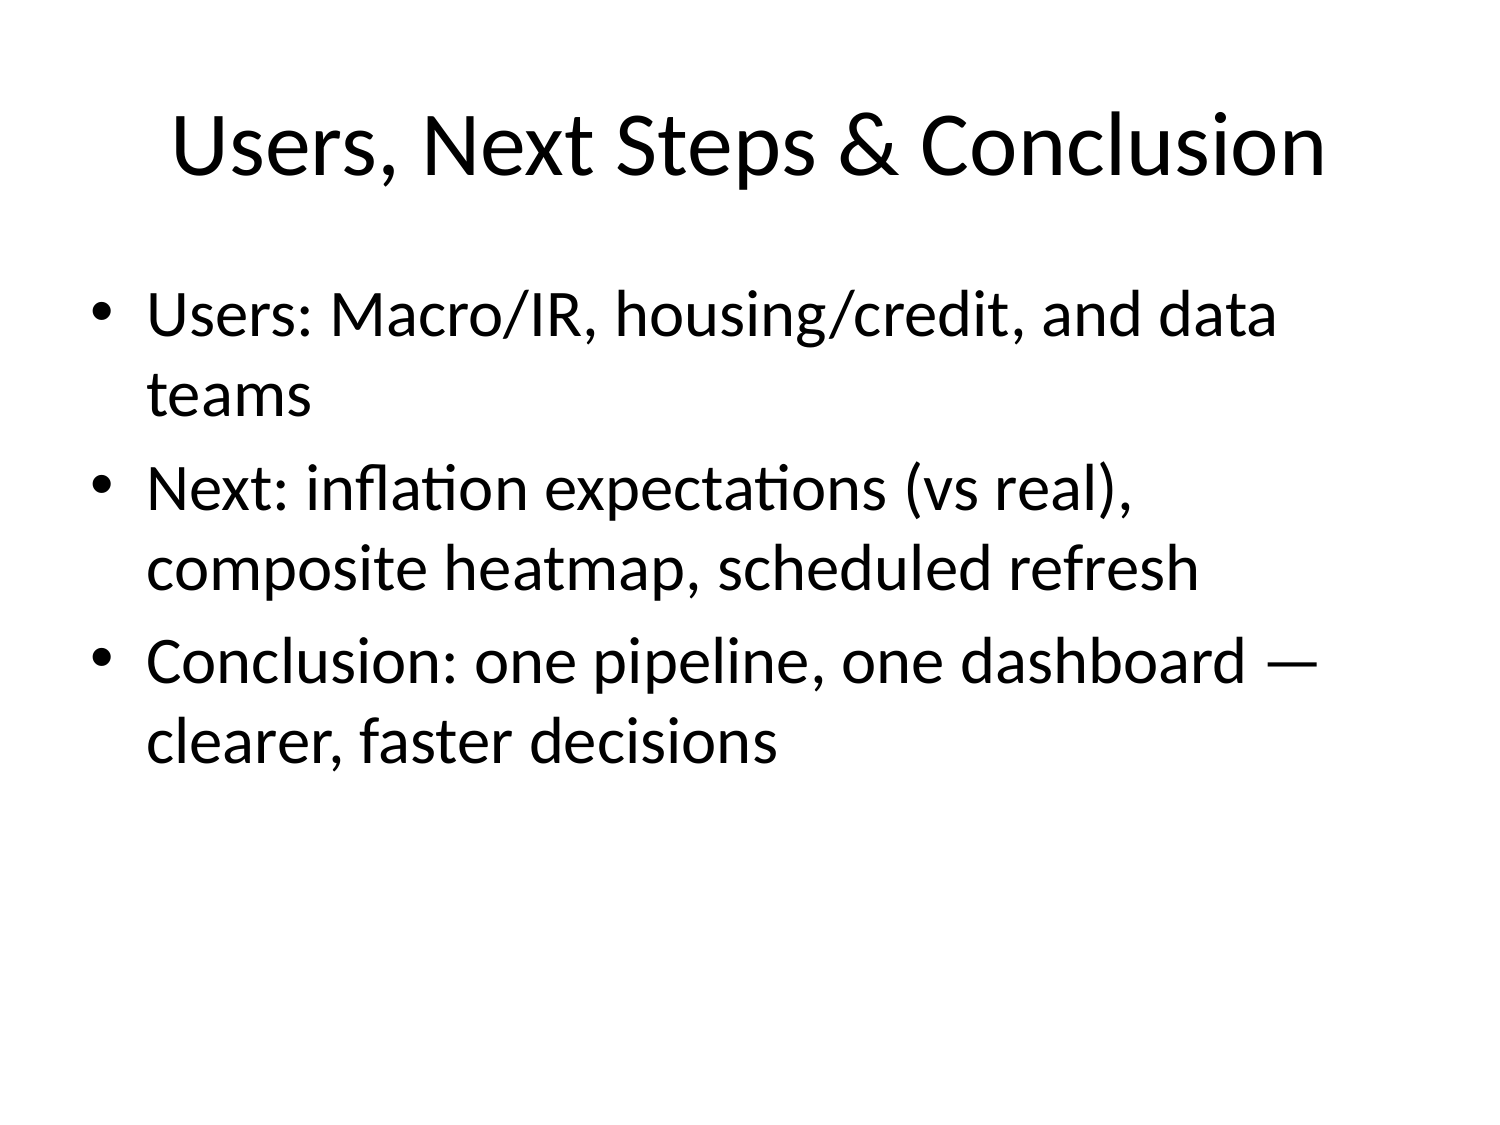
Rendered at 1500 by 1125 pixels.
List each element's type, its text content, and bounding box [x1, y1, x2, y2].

title Users, Next Steps & Conclusion [75, 45, 1425, 233]
list Users: Macro/IR, housing/credit, and data teams Next: inflation expectations (vs real), composite heatmap, scheduled refresh Conclusion: one pipeline, one dashboard — clearer, faster decisions [75, 262, 1425, 1005]
